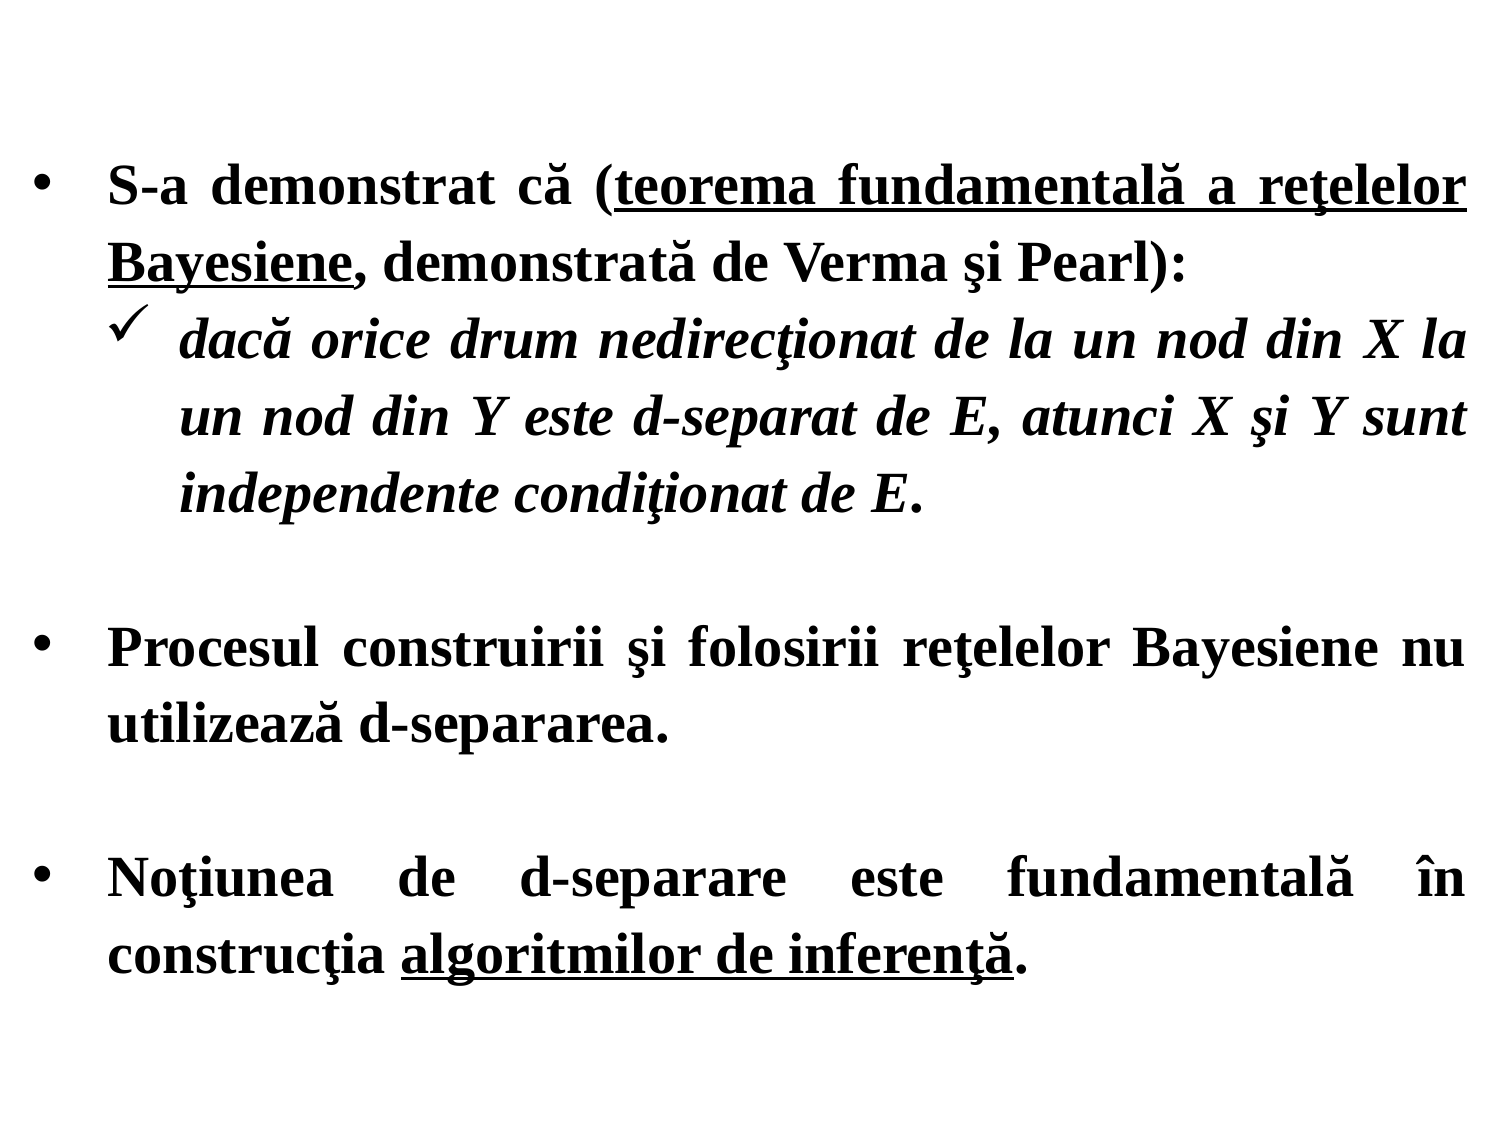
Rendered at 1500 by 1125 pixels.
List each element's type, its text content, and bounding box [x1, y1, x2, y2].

subtitle S-a demonstrat că (teorema fundamentală a reţelelor Bayesiene, demonstrată de Verma şi Pearl): dacă orice drum nedirecţionat de la un nod din X la un nod din Y este d-separat de E, atunci X şi Y sunt independente condiţionat de E. Procesul construirii şi folosirii reţelelor Bayesiene nu utilizează d-separarea. Noţiunea de d-separare este fundamentală în construcţia algoritmilor de inferenţă. [17, 19, 1483, 1106]
